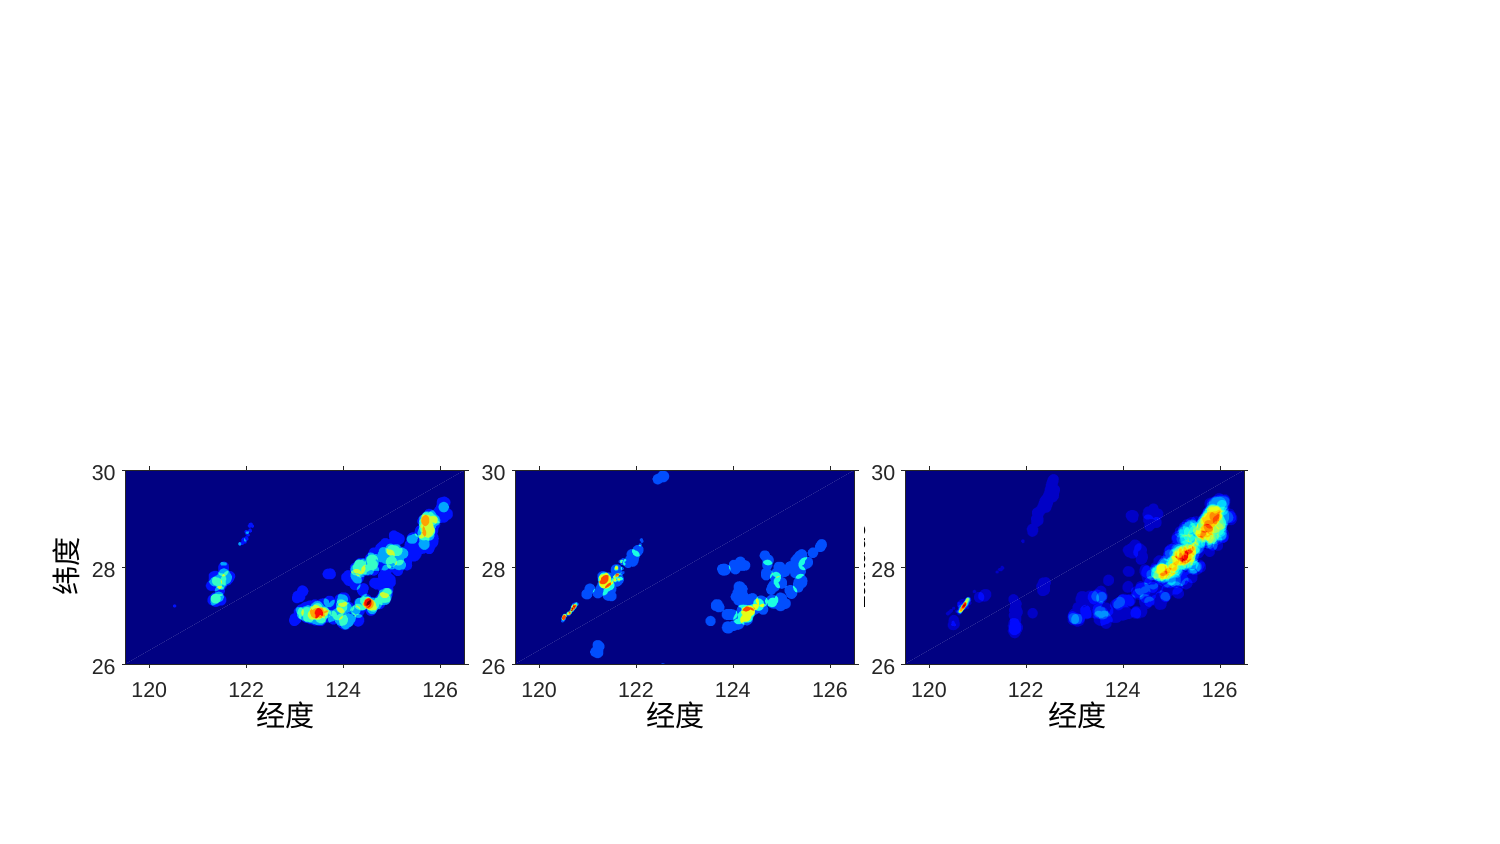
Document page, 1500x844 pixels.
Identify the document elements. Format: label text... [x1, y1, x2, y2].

picture [88, 393, 1270, 699]
text_box 纬度 [41, 522, 83, 611]
text_box 经度 [1033, 707, 1123, 740]
text_box 经度 [631, 707, 721, 740]
text_box 经度 [241, 707, 330, 740]
